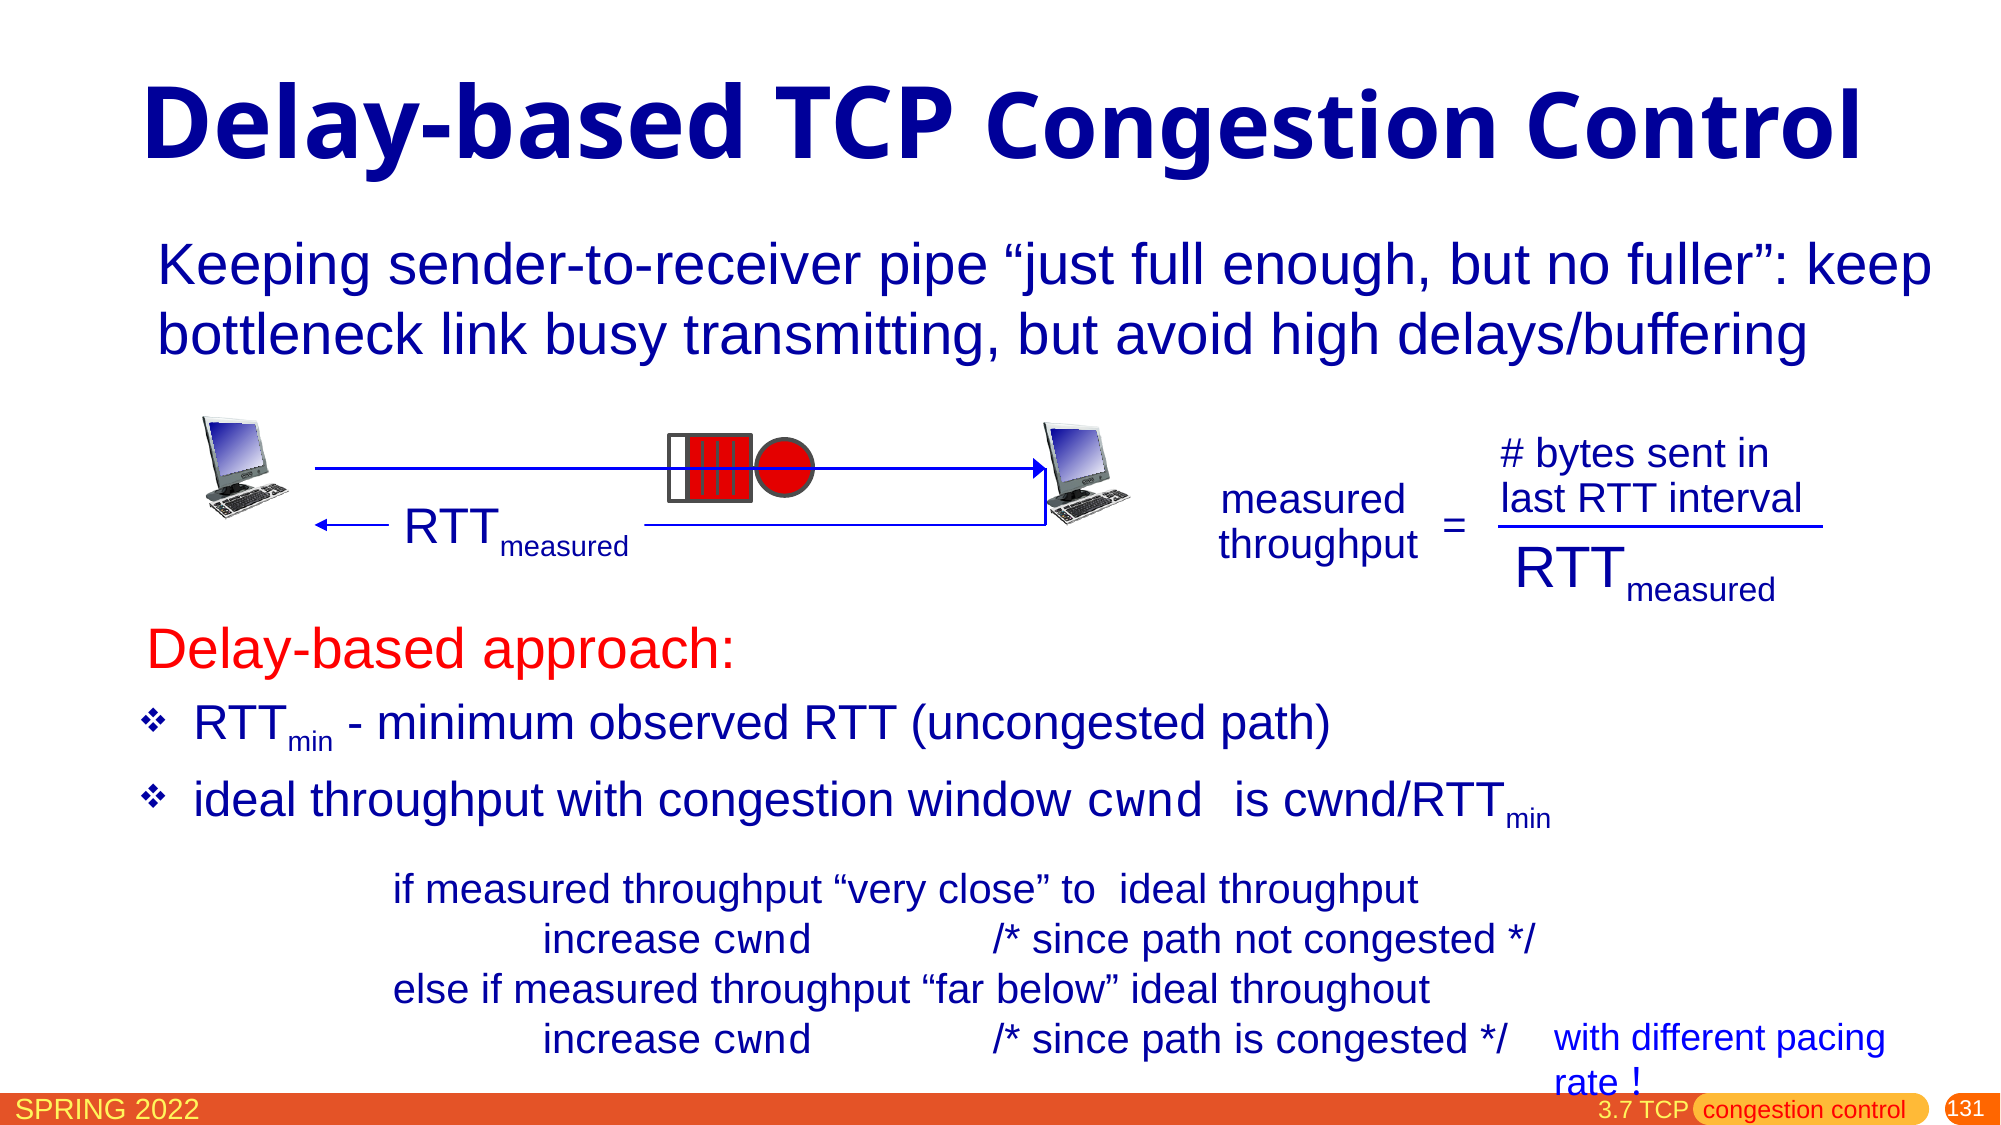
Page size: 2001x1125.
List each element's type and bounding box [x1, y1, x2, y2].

text_box [103, 218, 2000, 608]
text_box [378, 854, 2000, 1125]
text_box [123, 611, 2000, 843]
title [124, 44, 1994, 192]
